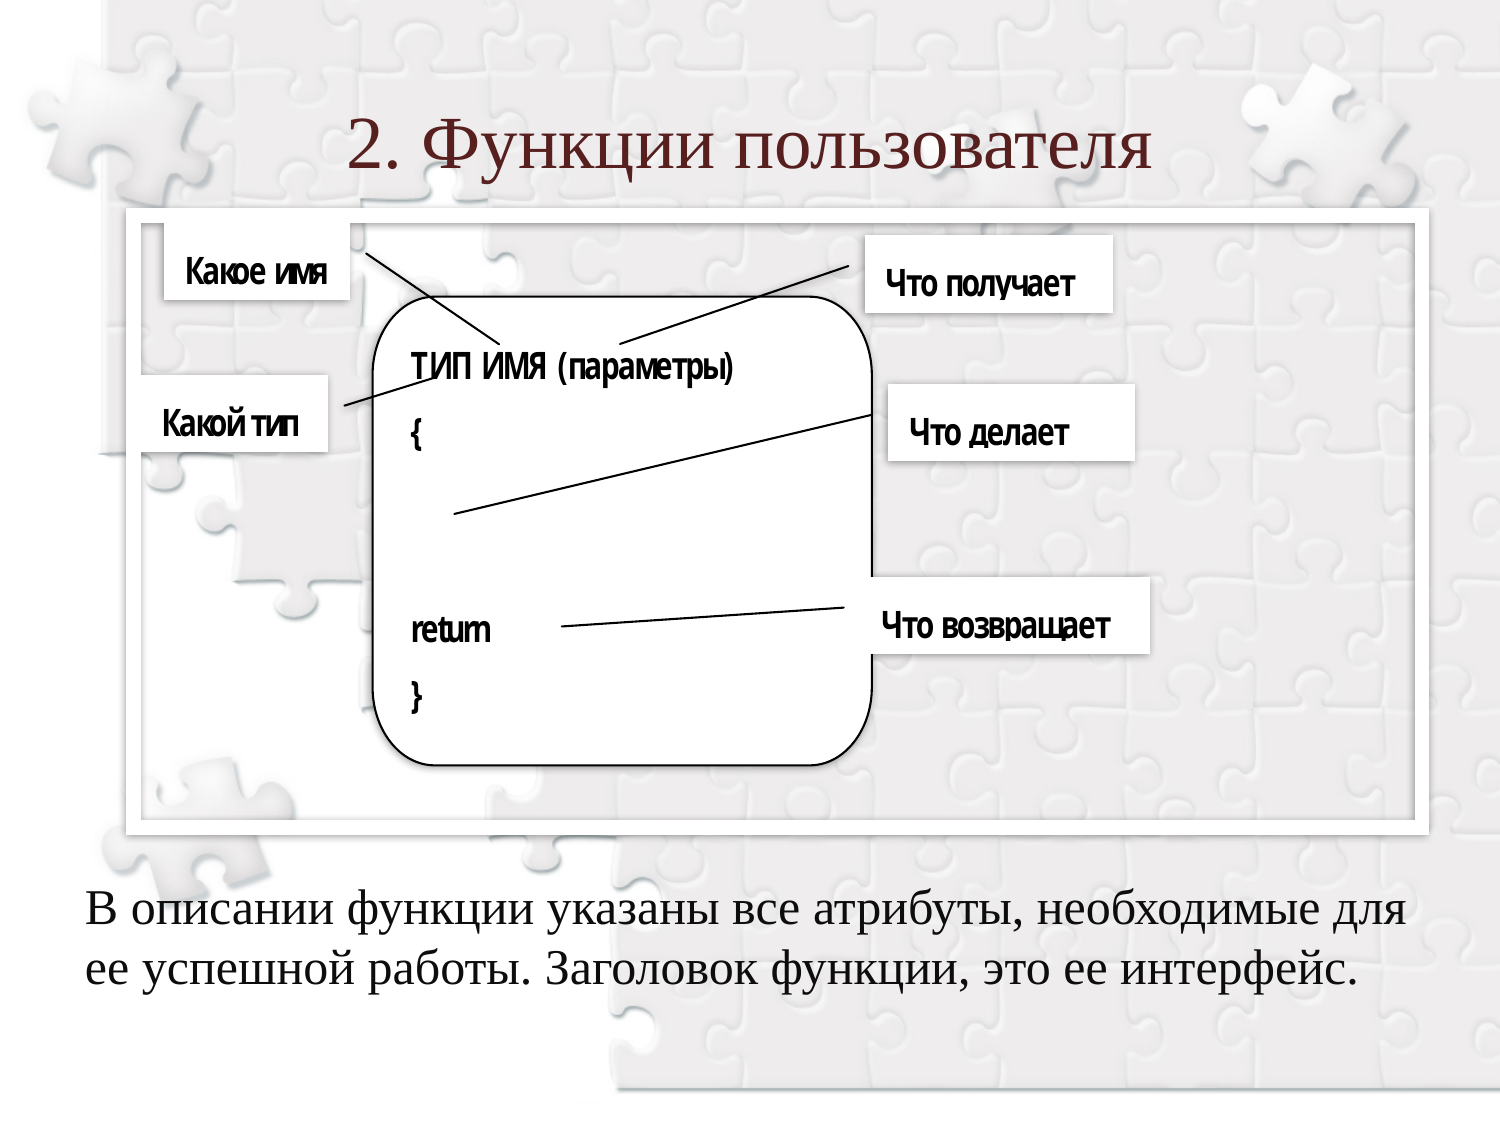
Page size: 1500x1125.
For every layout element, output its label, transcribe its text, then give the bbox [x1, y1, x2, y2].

list [75, 262, 1463, 1089]
picture [0, 0, 1500, 1125]
title 2. Функции пользователя [75, 45, 1425, 233]
text_box В описании функции указаны все атрибуты, необходимые для ее успешной работы. Заголовок функции, это ее интерфейс. [70, 867, 1454, 1002]
